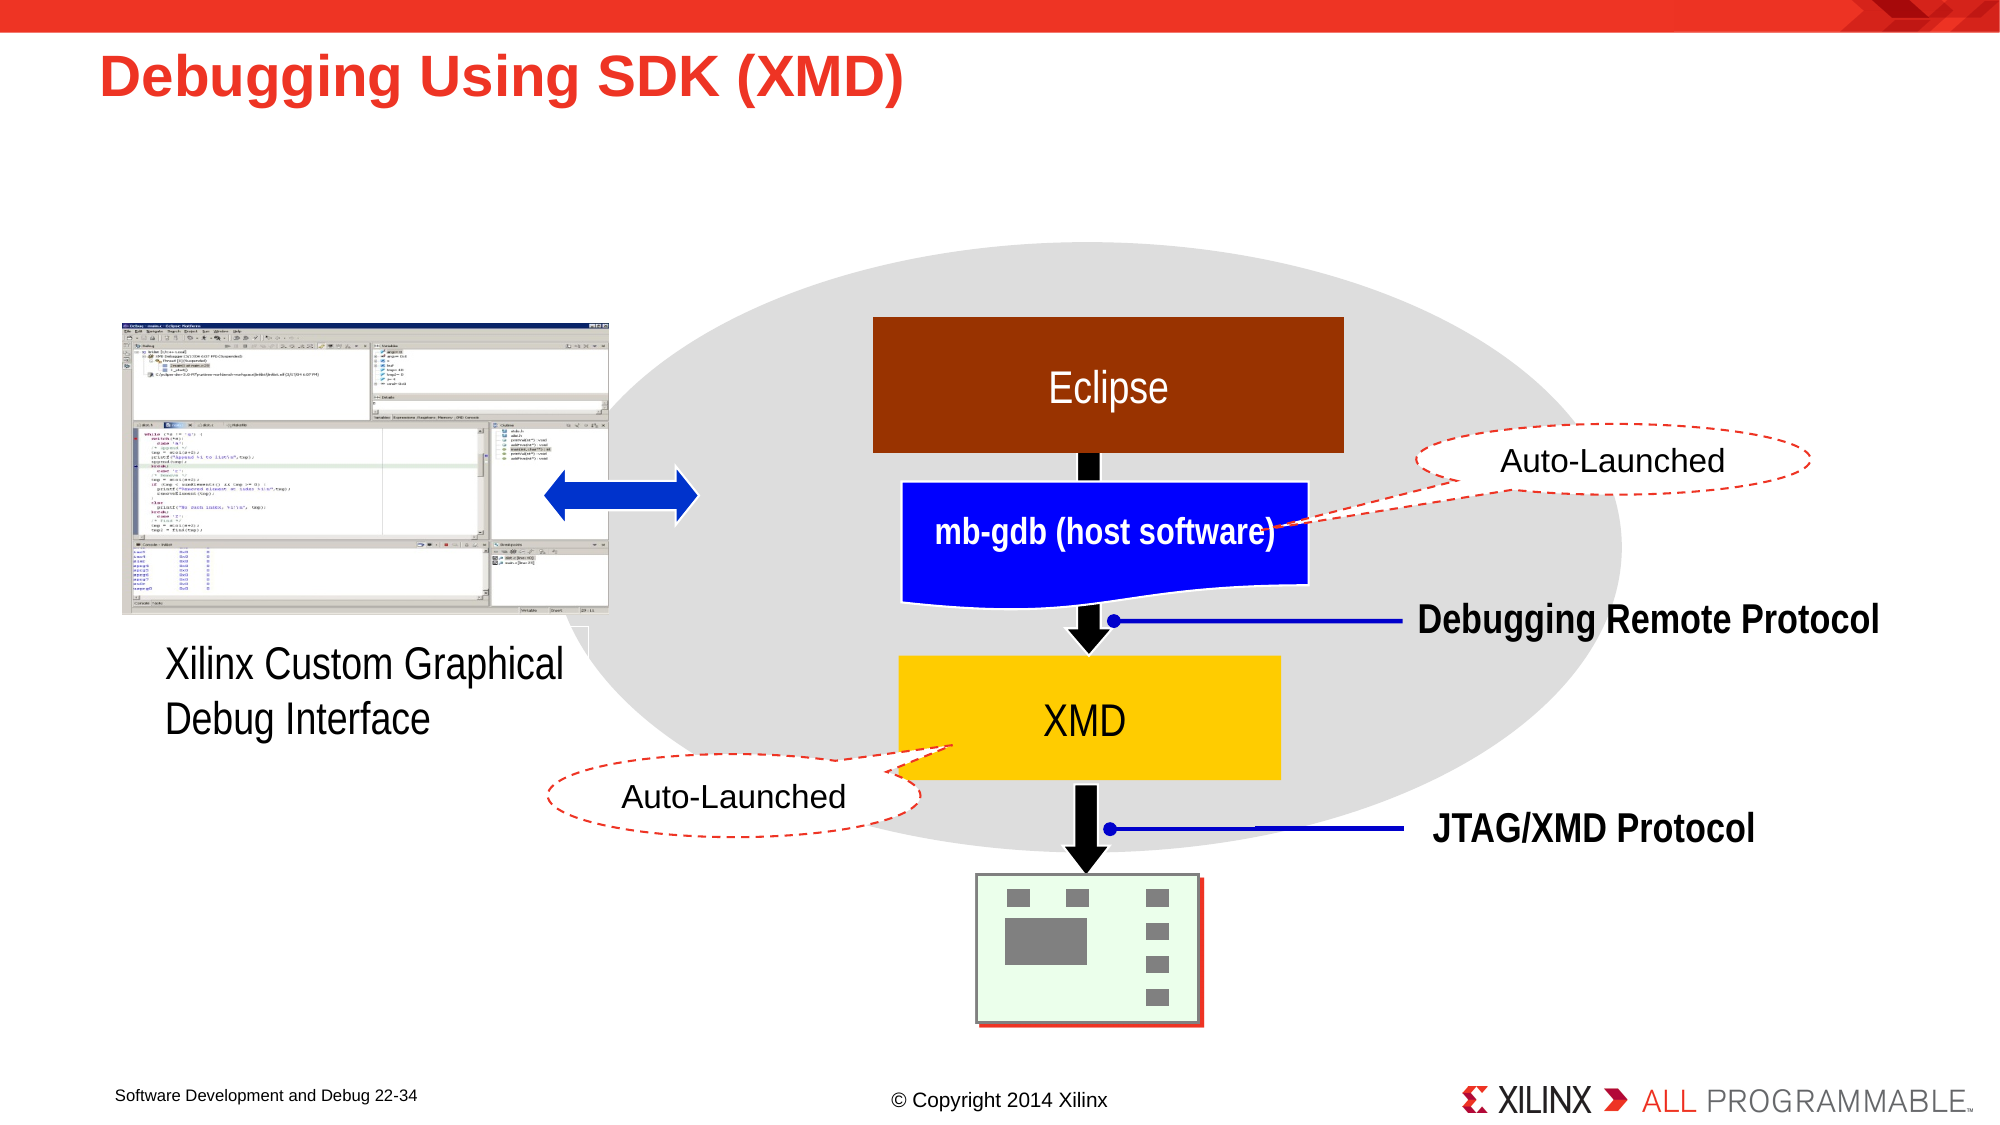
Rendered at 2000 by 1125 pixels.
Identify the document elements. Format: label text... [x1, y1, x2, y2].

picture [121, 323, 609, 616]
text_box Auto-Launched [547, 745, 953, 838]
picture [1674, 0, 2000, 32]
text_box Debugging Remote Protocol [1402, 583, 1958, 649]
text_box Xilinx Custom Graphical Debug Interface [149, 626, 589, 752]
text_box XMD [898, 655, 1282, 781]
slide_number Software Development and Debug 22-34 [99, 1077, 436, 1123]
footer © Copyright 2014 Xilinx [683, 1079, 1317, 1120]
picture [975, 873, 1202, 1025]
text_box [1077, 453, 1101, 481]
text_box JTAG/XMD Protocol [1417, 792, 1771, 858]
text_box [1062, 784, 1110, 871]
text_box mb-gdb (host software) [901, 481, 1309, 610]
text_box [614, 466, 700, 526]
text_box Auto-Launched [1261, 423, 1811, 531]
text_box [569, 242, 1577, 760]
text_box [1107, 614, 1403, 628]
text_box [867, 622, 1592, 853]
picture [1462, 1086, 1973, 1113]
title Debugging Using SDK (XMD) [99, 34, 1900, 223]
text_box [1101, 490, 1622, 628]
text_box [1065, 603, 1113, 656]
text_box Eclipse [873, 317, 1345, 453]
